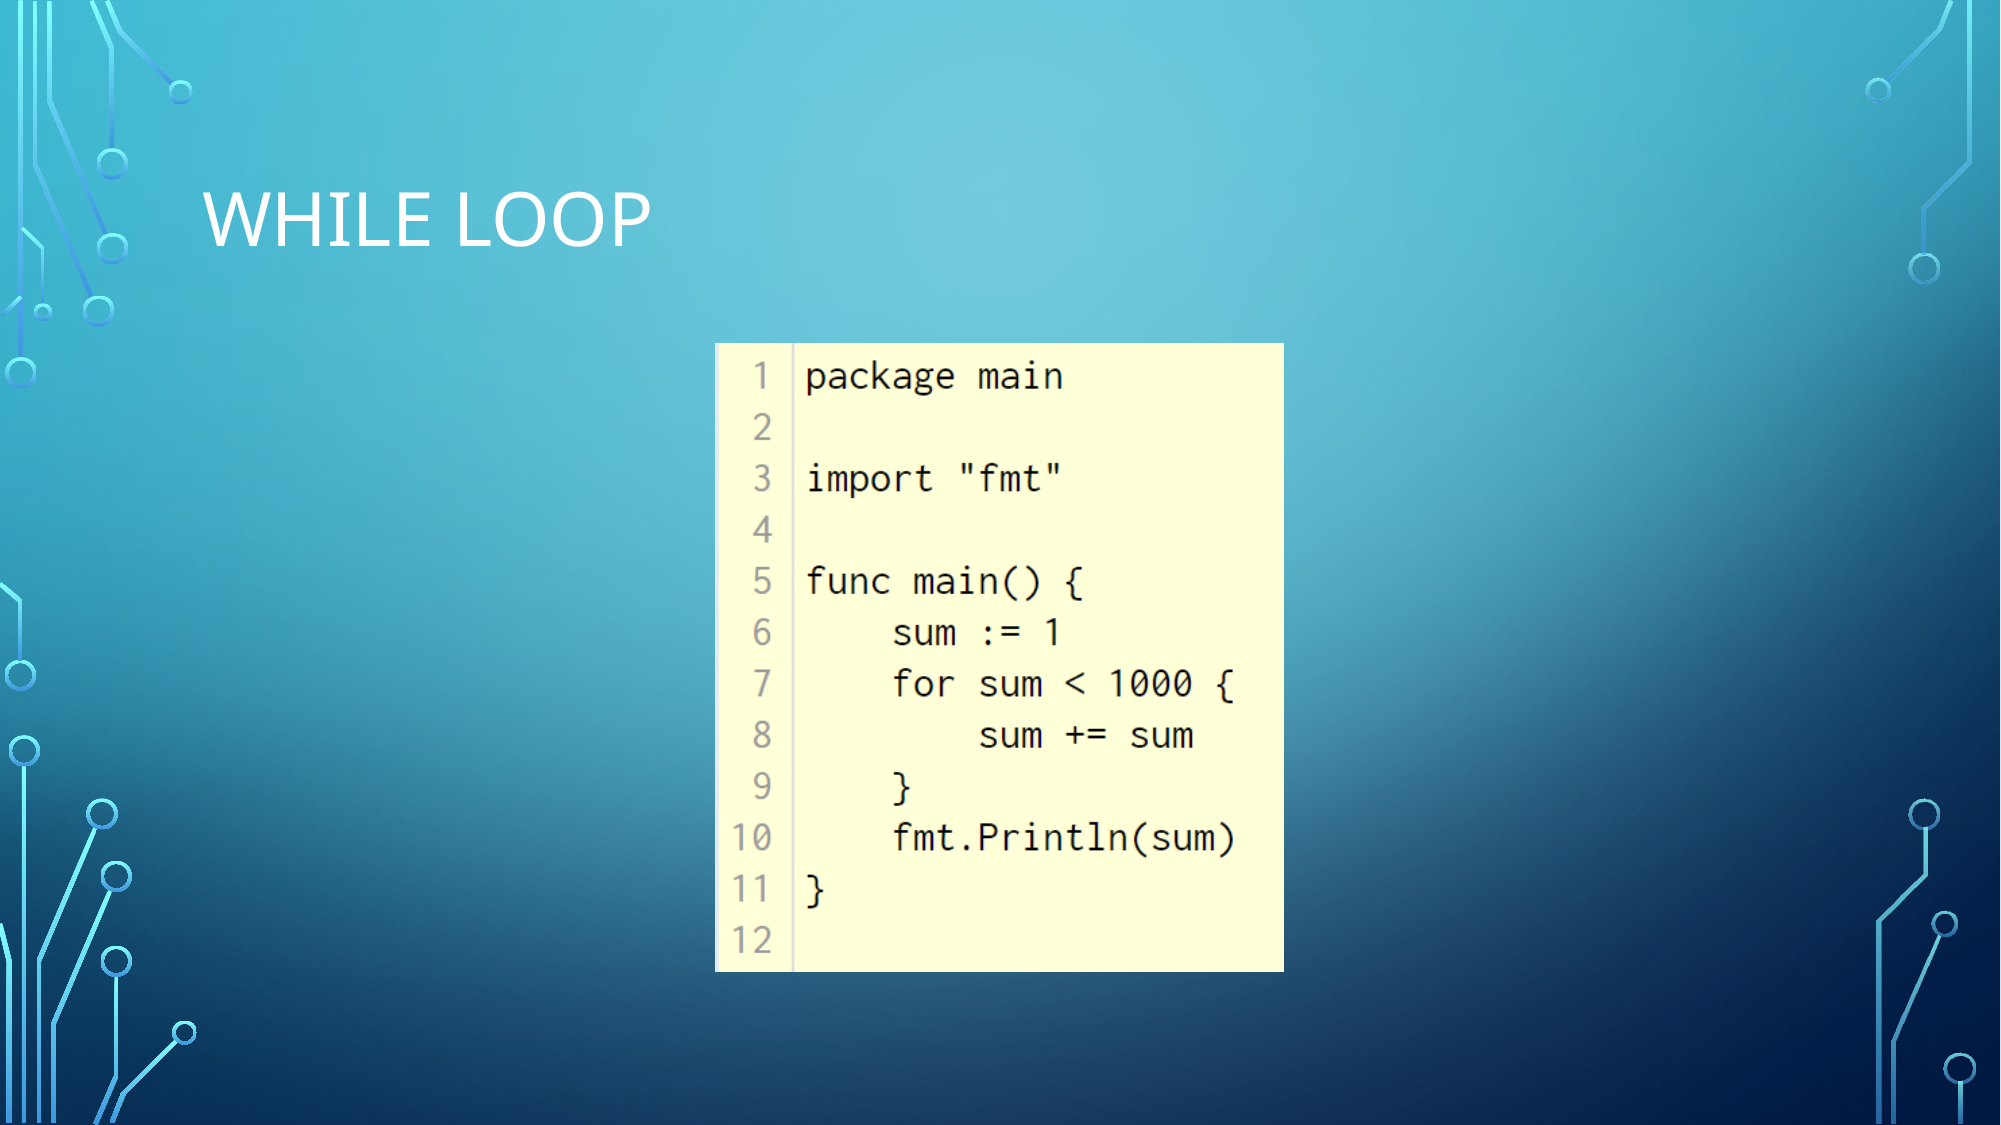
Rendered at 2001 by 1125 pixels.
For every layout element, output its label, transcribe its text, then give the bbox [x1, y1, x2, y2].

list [715, 343, 1285, 972]
title While loop [187, 101, 1813, 344]
